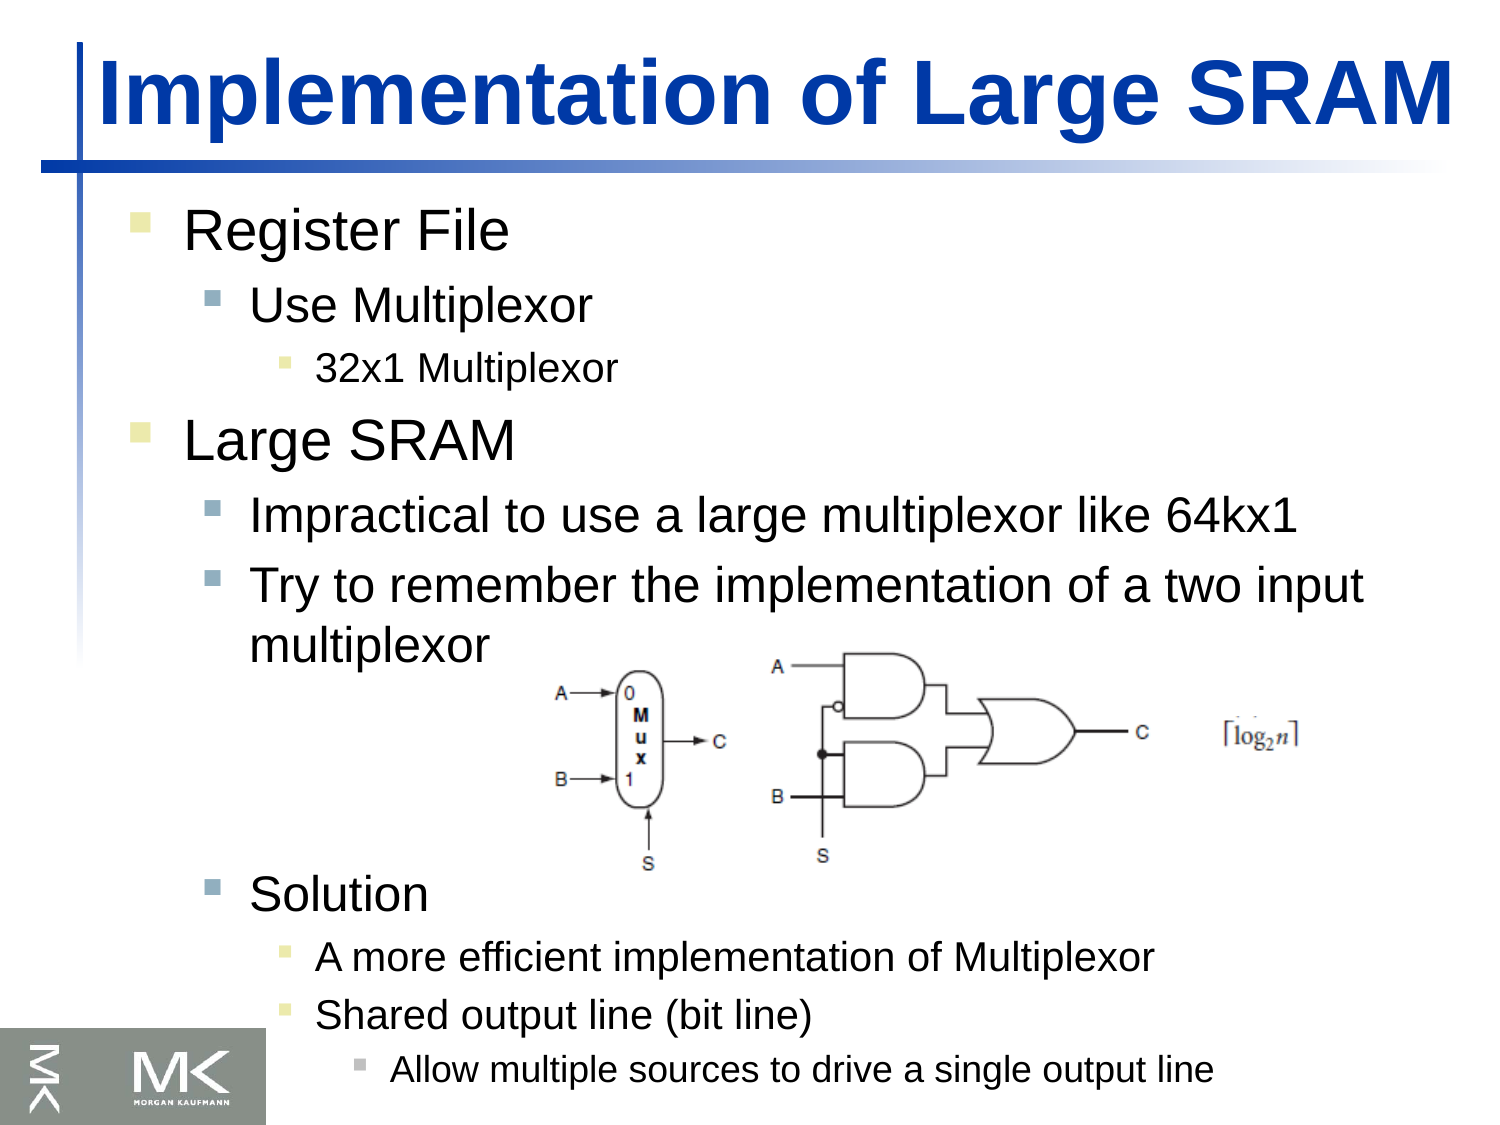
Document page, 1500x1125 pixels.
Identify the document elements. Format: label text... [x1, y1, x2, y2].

picture [1222, 715, 1303, 754]
picture [0, 1028, 266, 1125]
picture [552, 632, 1152, 878]
title Implementation of Large SRAM [82, 31, 1495, 151]
list Register File Use Multiplexor 32x1 Multiplexor Large SRAM Impractical to use a large multiplexor like 64kx1 Try to remember the implementation of a two input multiplexor Solution A more efficient implementation of Multiplexor Shared output line (bit line) Allow multiple sources to drive a single output line [112, 184, 1469, 1024]
